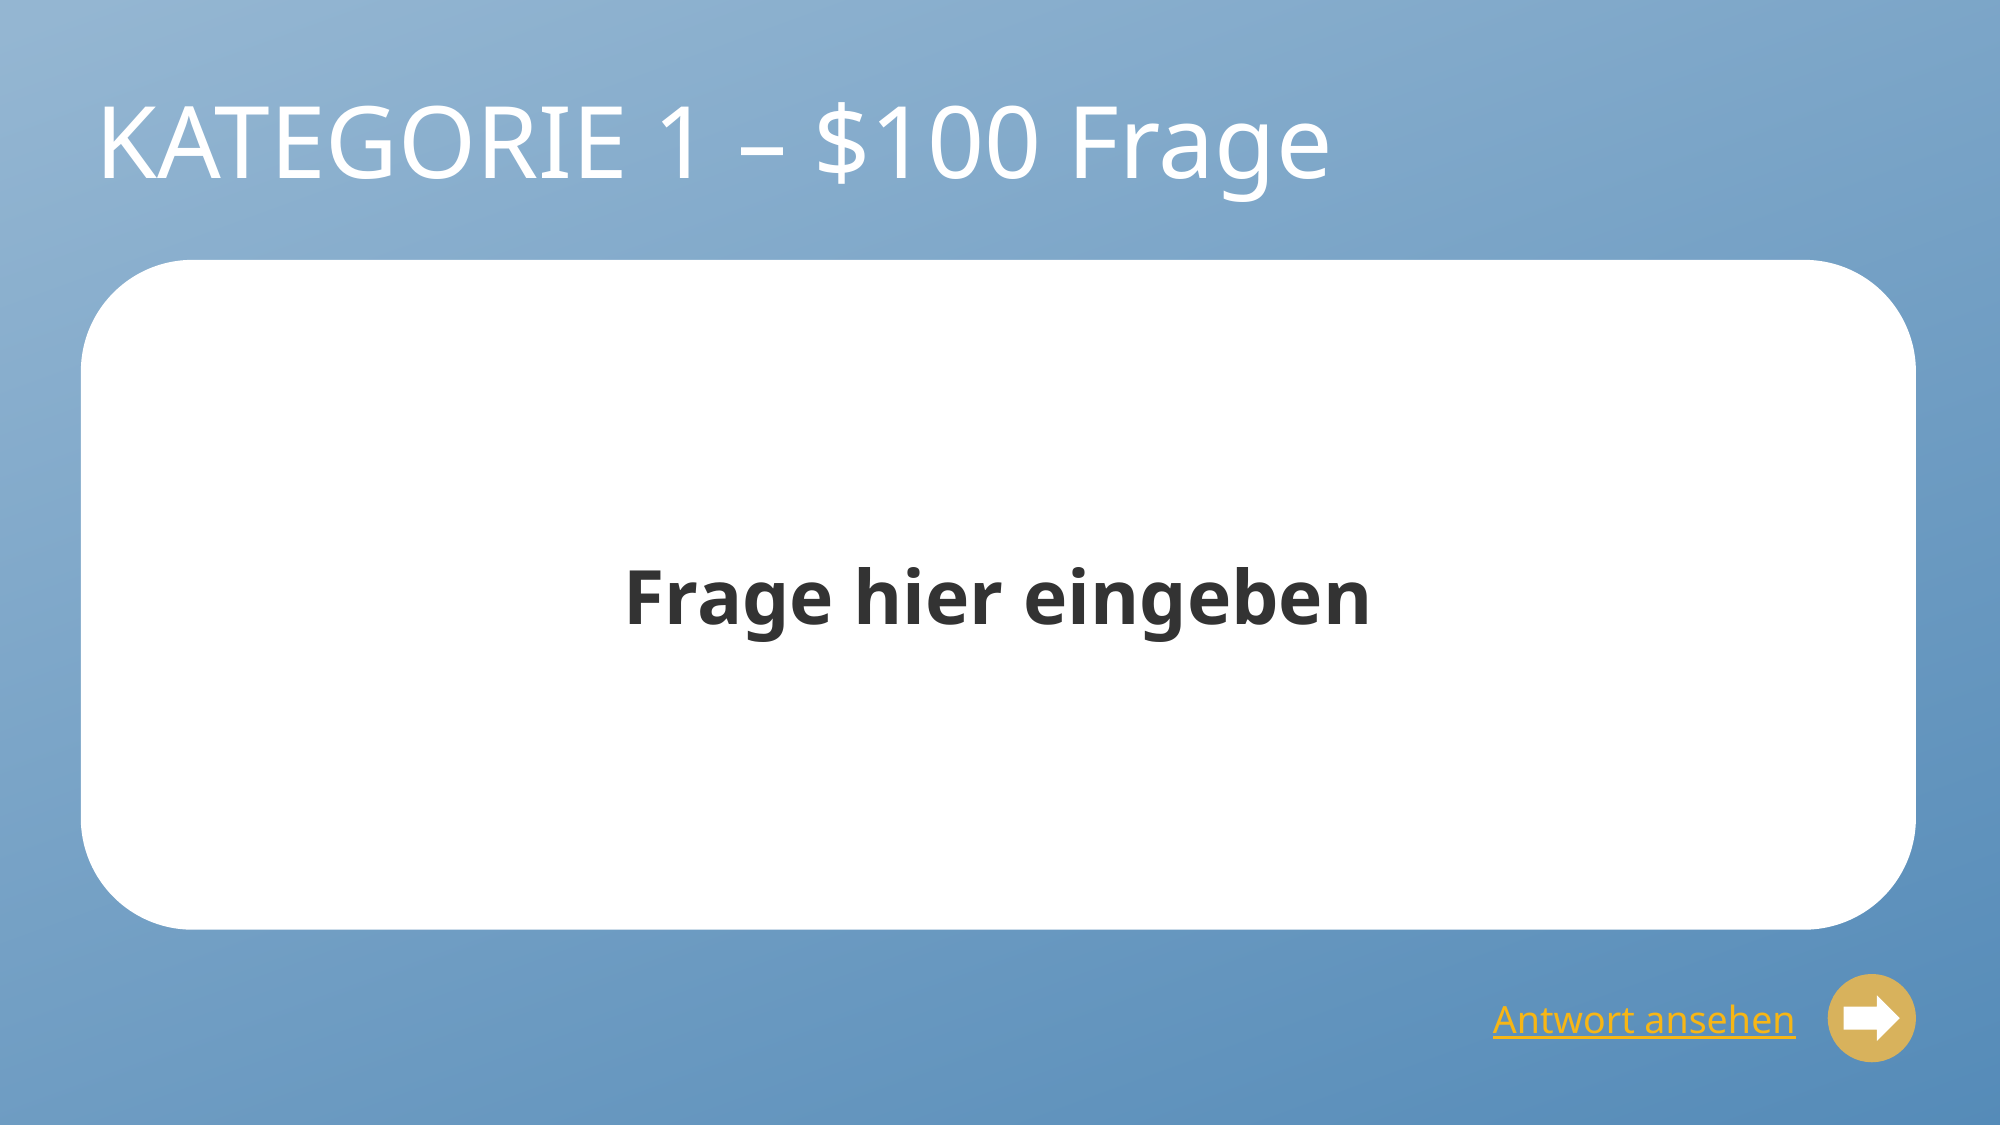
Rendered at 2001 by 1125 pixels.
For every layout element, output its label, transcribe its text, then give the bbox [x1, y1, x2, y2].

title KATEGORIE 1 – $100 Frage [80, 37, 1806, 255]
text_box Frage hier eingeben [79, 258, 1917, 931]
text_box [1827, 973, 1916, 1063]
text_box Antwort ansehen [1230, 988, 1811, 1055]
